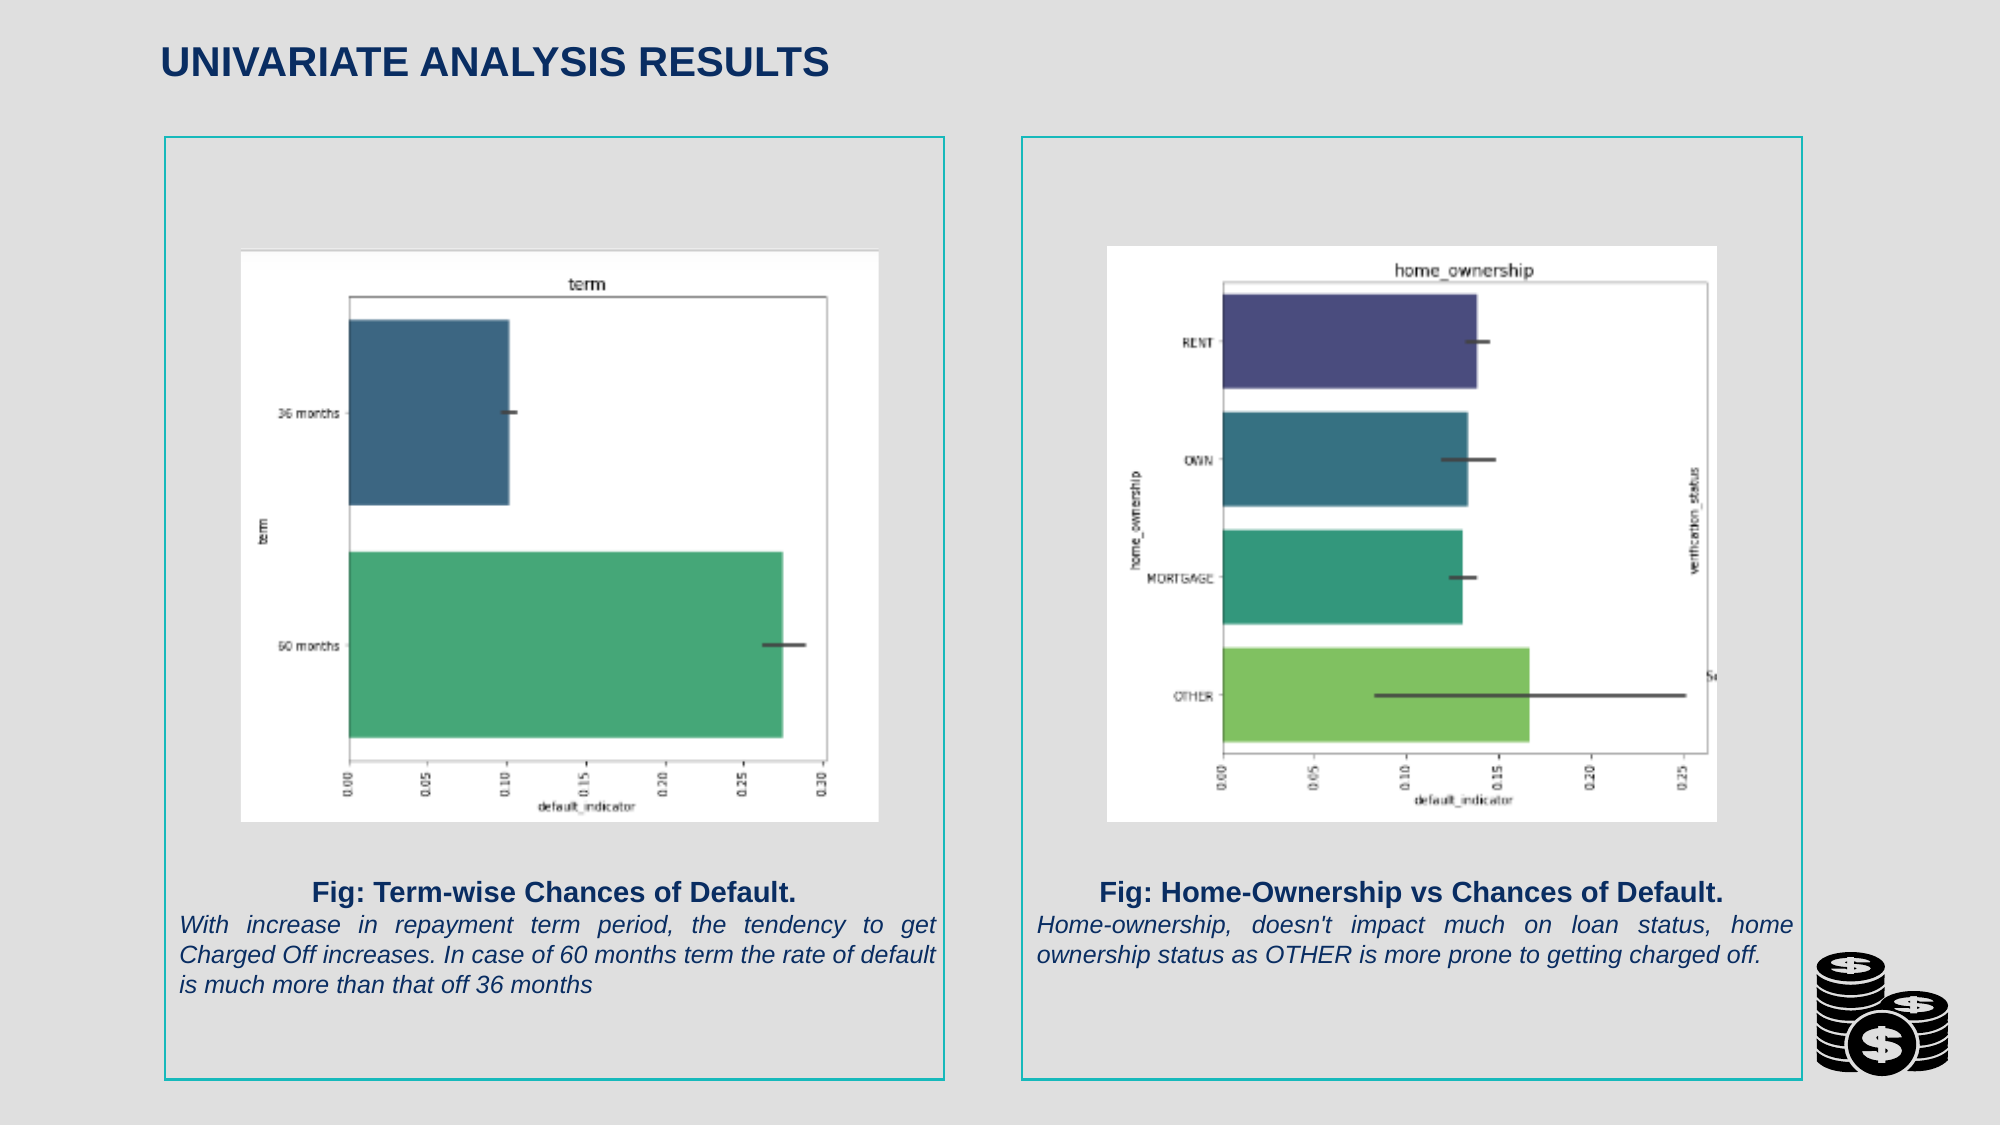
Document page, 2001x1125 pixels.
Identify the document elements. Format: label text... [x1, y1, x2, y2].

text_box Fig: Term-wise Chances of Default. With increase in repayment term period, the tendency to get Charged Off increases. In case of 60 months term the rate of default is much more than that off 36 months [164, 866, 953, 1006]
picture [240, 248, 879, 822]
text_box Fig: Home-Ownership vs Chances of Default. Home-ownership, doesn't impact much on loan status, home ownership status as OTHER is more prone to getting charged off. [1022, 866, 1811, 976]
text_box [1021, 136, 1803, 1081]
text_box UNIVARIATE ANALYSIS RESULTS [145, 27, 930, 93]
picture [1107, 246, 1717, 822]
text_box [164, 1006, 945, 1081]
text_box [164, 136, 945, 866]
